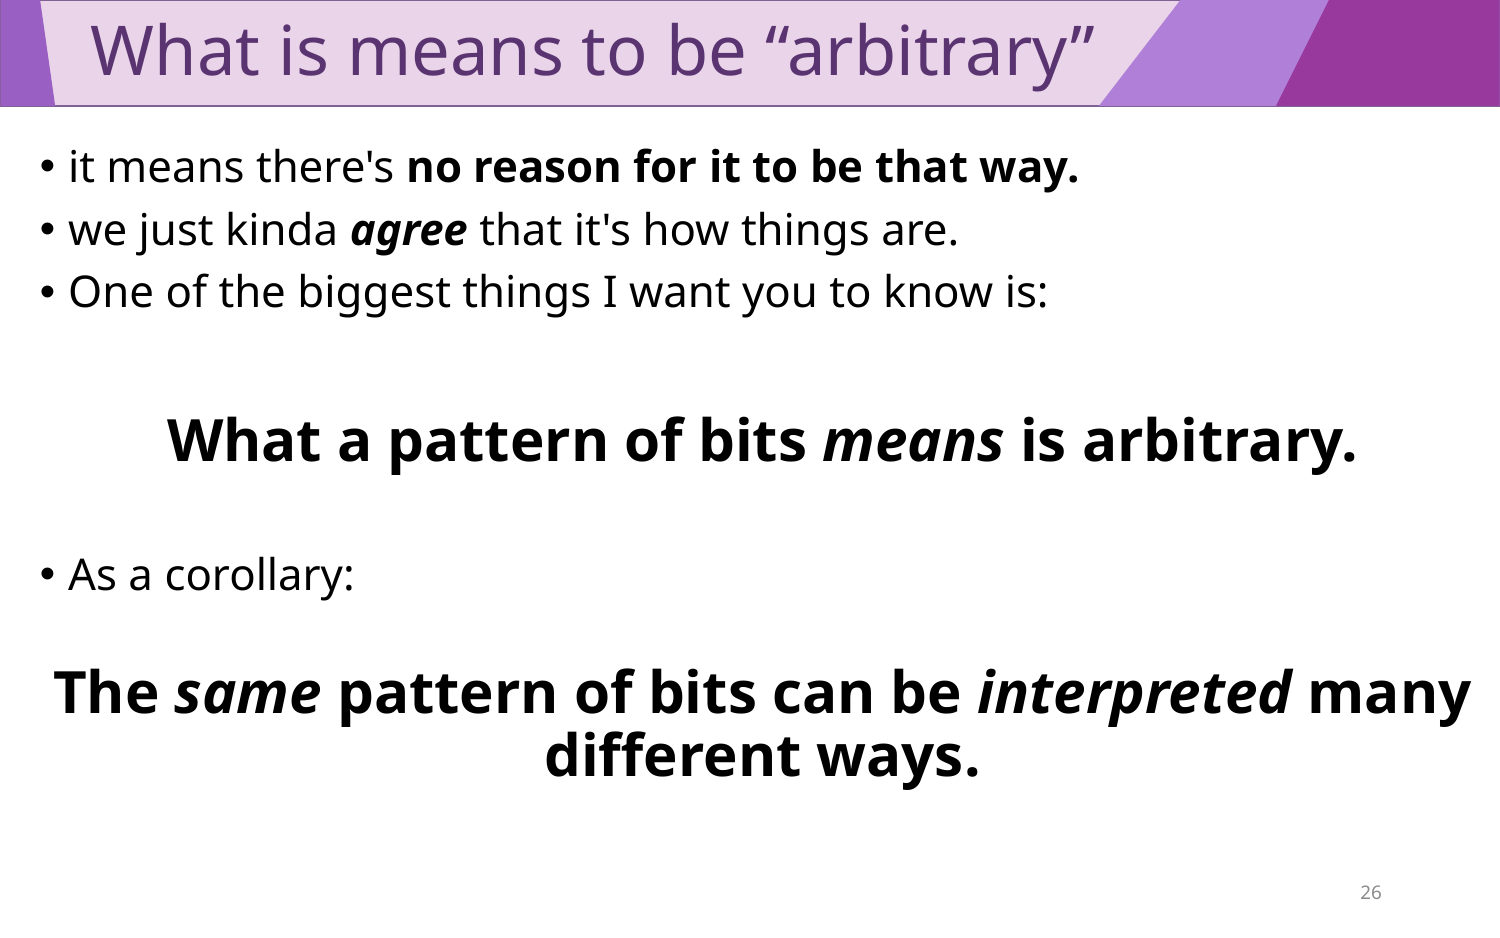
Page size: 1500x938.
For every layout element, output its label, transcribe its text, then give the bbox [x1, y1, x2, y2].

title What is means to be “arbitrary” [0, 0, 1500, 106]
slide_number 26 [1059, 869, 1397, 919]
list it means there's no reason for it to be that way. we just kinda agree that it's how things are. One of the biggest things I want you to know is: What a pattern of bits means is arbitrary. As a corollary: The same pattern of bits can be interpreted many different ways. [24, 136, 1500, 869]
